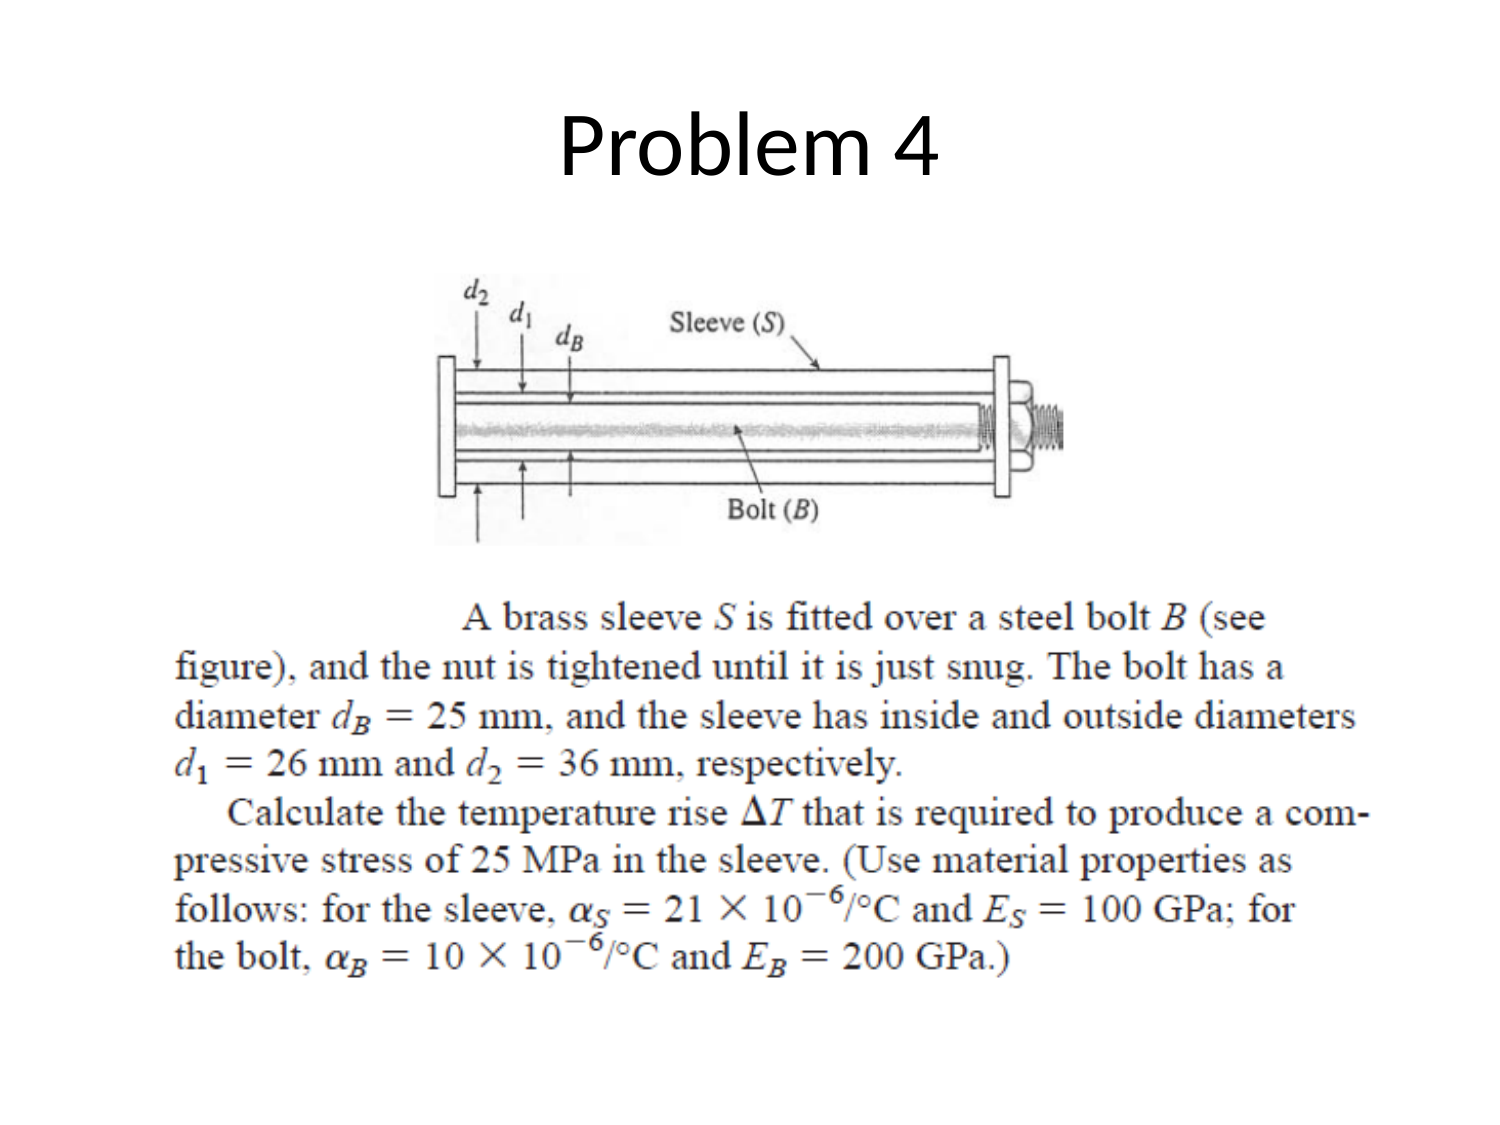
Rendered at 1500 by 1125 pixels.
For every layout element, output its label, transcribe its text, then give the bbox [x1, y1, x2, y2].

title Problem 4 [75, 45, 1425, 233]
picture [418, 243, 1073, 571]
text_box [123, 581, 1380, 982]
